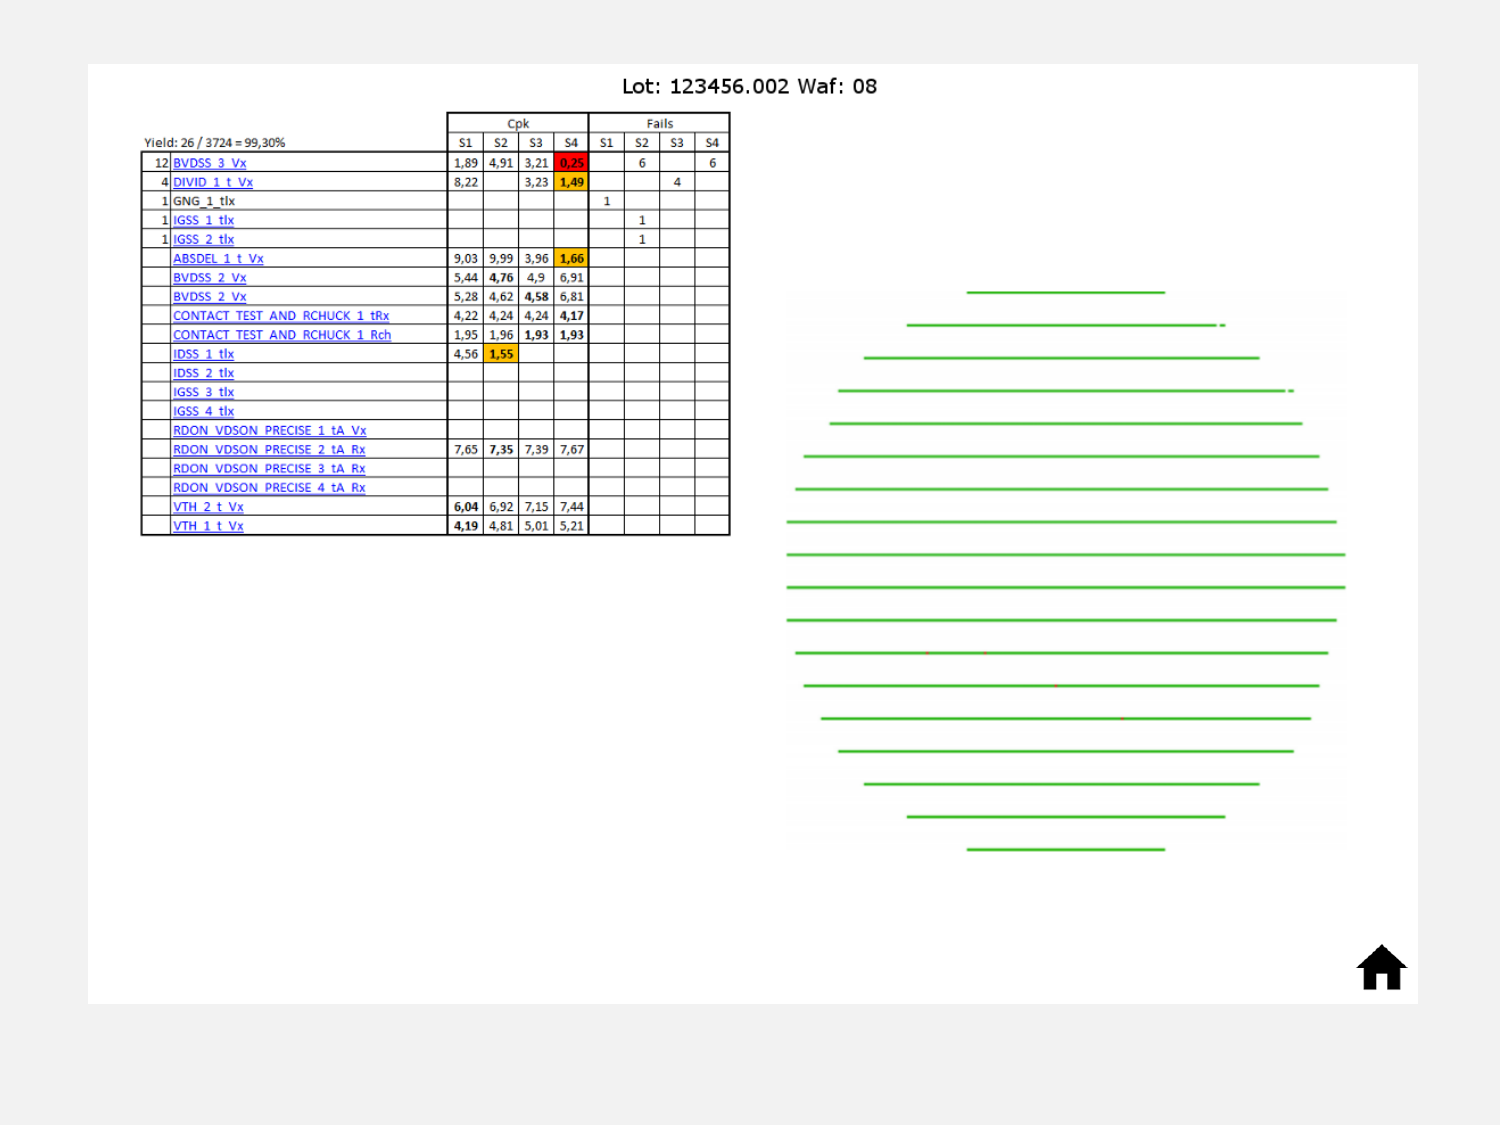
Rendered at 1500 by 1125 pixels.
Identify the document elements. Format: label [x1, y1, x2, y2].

picture [88, 63, 1418, 1004]
